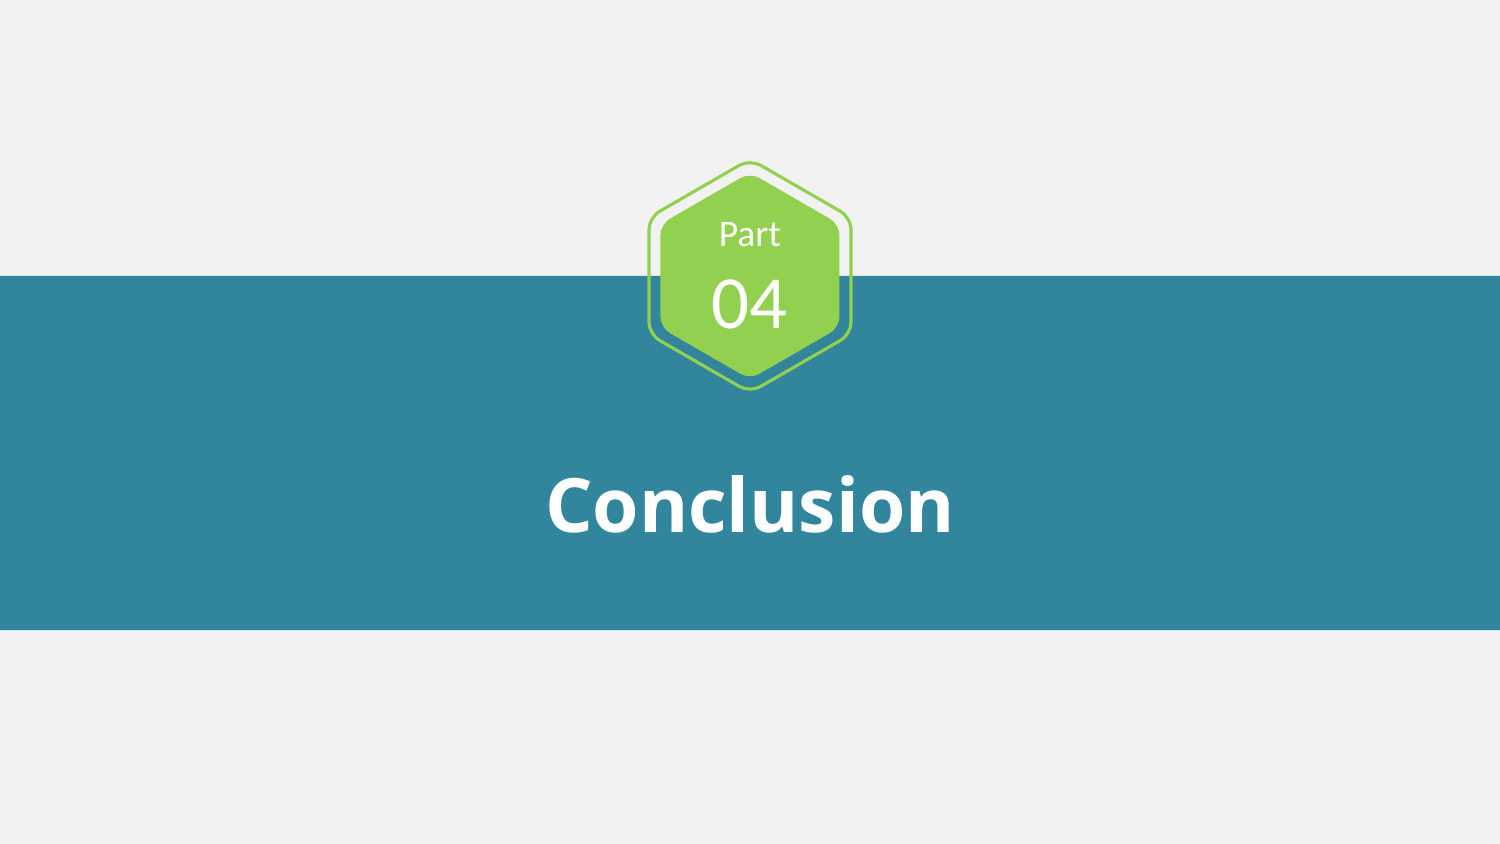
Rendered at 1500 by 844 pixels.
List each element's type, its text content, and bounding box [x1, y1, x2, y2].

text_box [648, 161, 852, 391]
text_box [0, 274, 1500, 632]
text_box Conclusion [530, 405, 970, 556]
